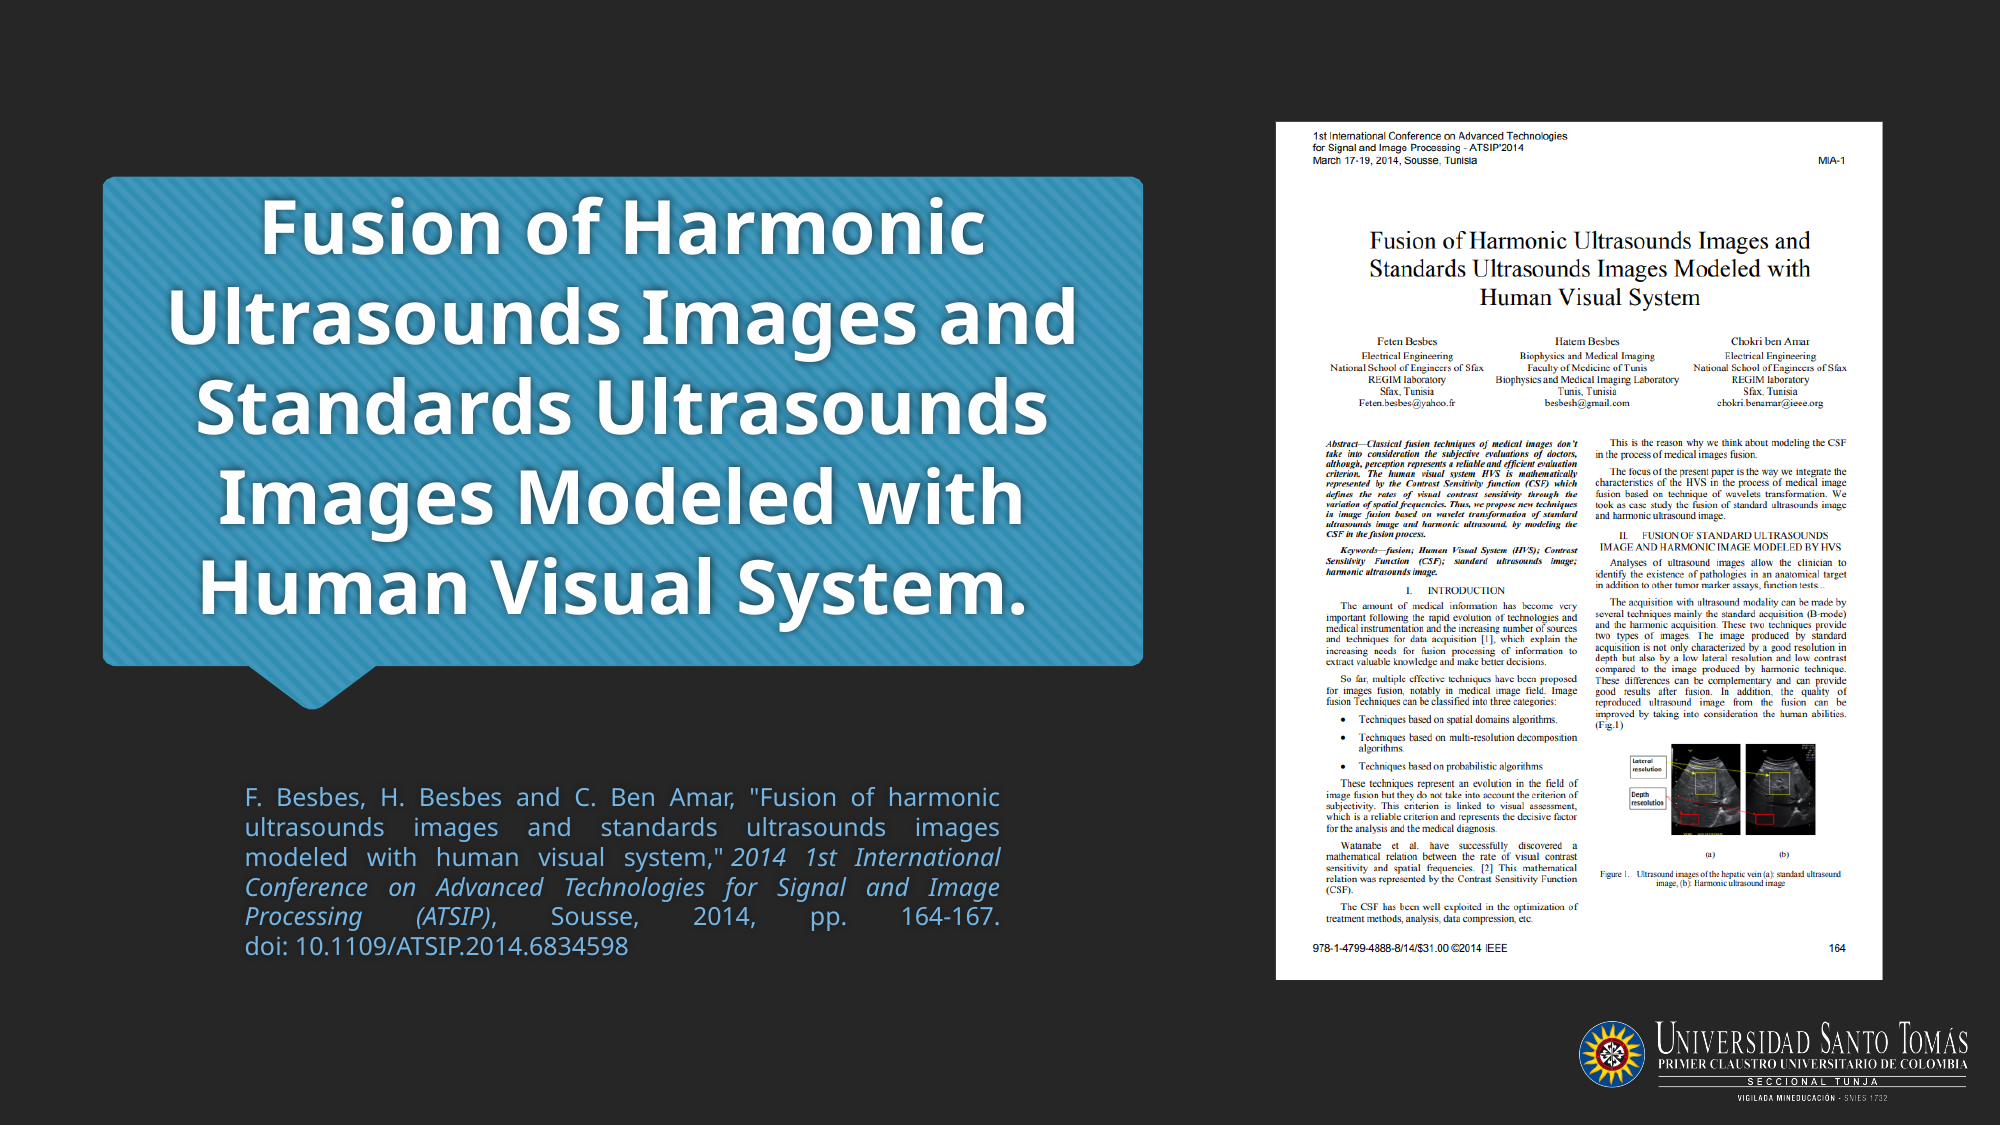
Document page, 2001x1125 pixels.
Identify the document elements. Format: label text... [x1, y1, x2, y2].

title Fusion of Harmonic Ultrasounds Images and Standards Ultrasounds Images Modeled with Human Visual System. [139, 203, 1107, 638]
list F. Besbes, H. Besbes and C. Ben Amar, "Fusion of harmonic ultrasounds images and standards ultrasounds images modeled with human visual system," 2014 1st International Conference on Advanced Technologies for Signal and Image Processing (ATSIP), Sousse, 2014, pp. 164-167. doi: 10.1109/ATSIP.2014.6834598 [229, 773, 1017, 891]
picture [1275, 120, 1883, 980]
picture [1578, 1020, 1968, 1101]
